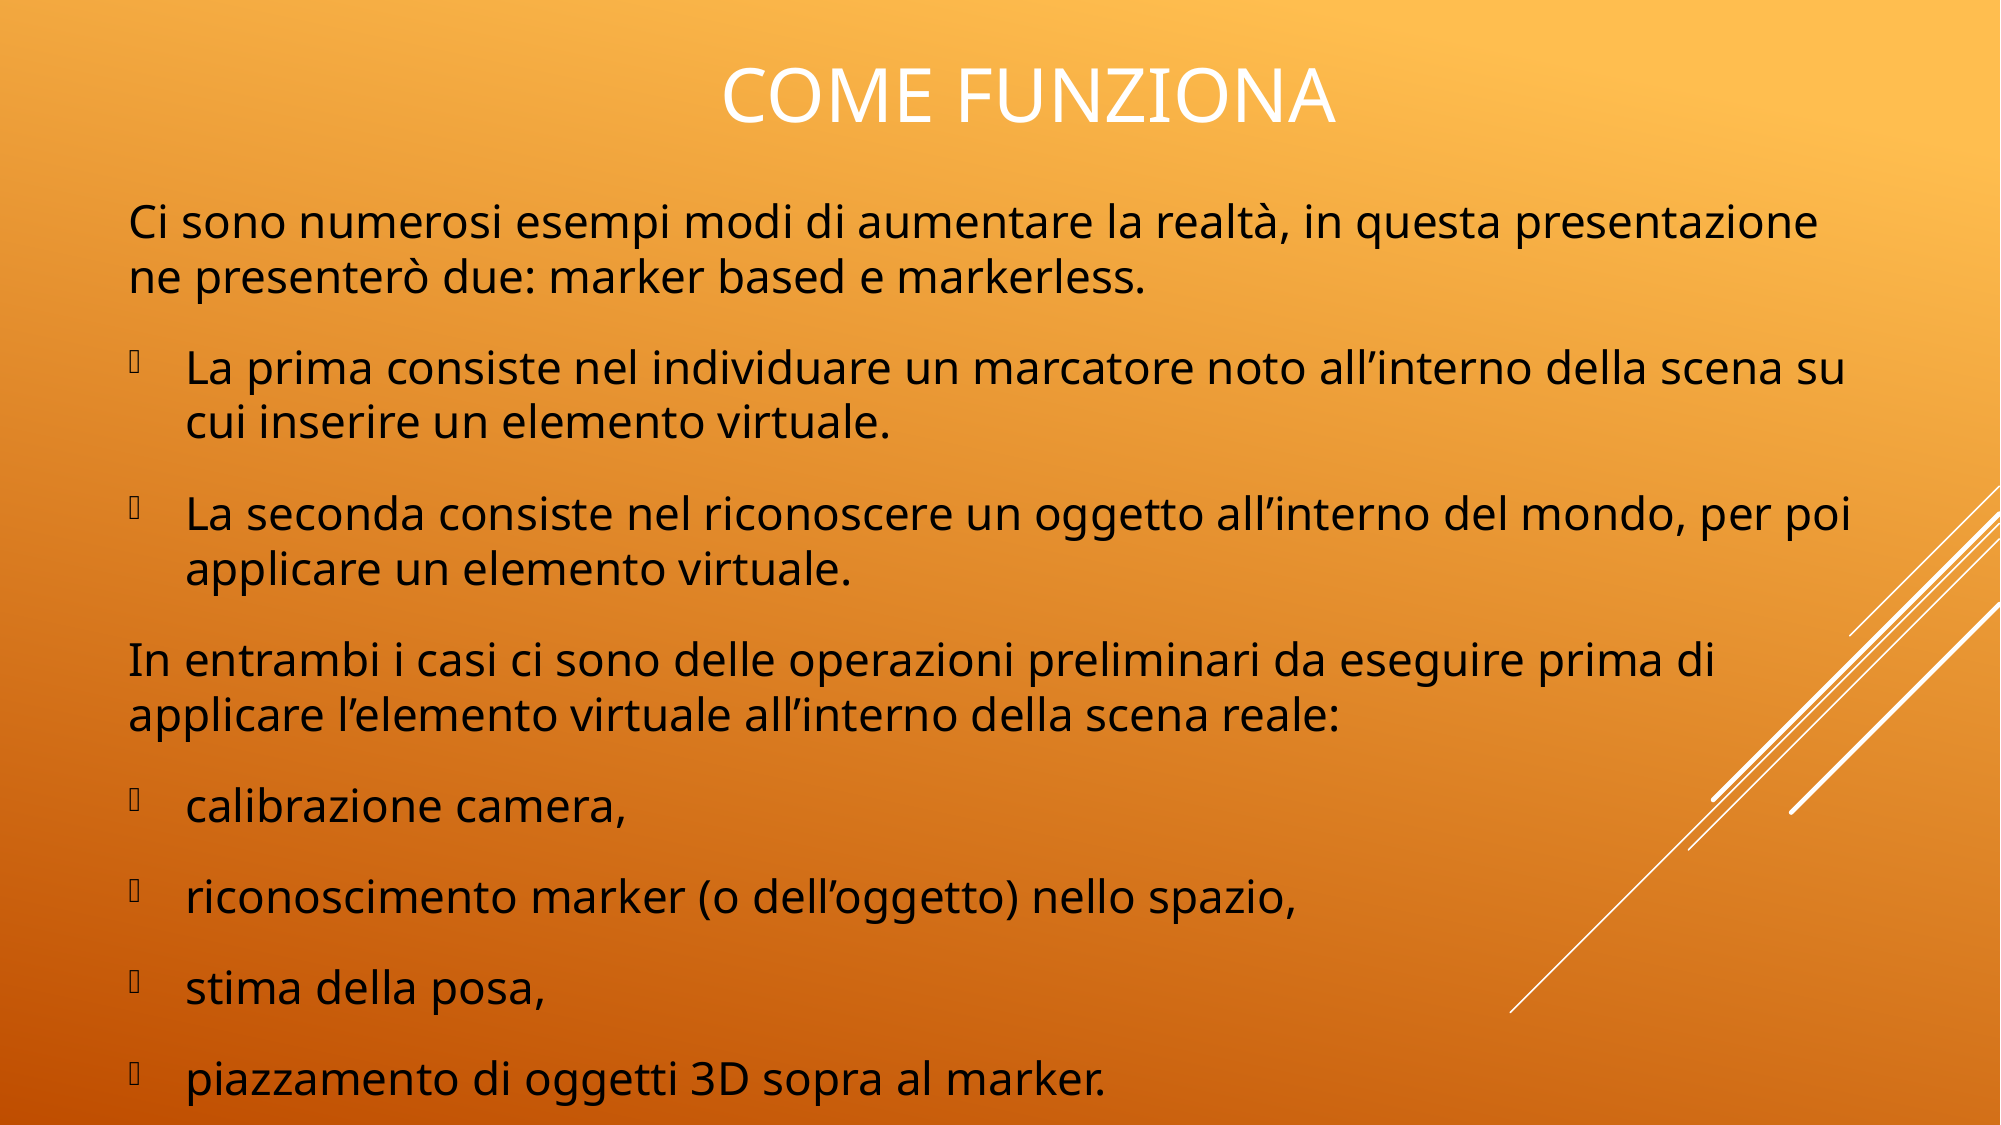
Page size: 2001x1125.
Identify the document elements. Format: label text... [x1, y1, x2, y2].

title Come Funziona [307, 0, 1750, 184]
list Ci sono numerosi esempi modi di aumentare la realtà, in questa presentazione ne presenterò due: marker based e markerless. La prima consiste nel individuare un marcatore noto all’interno della scena su cui inserire un elemento virtuale. La seconda consiste nel riconoscere un oggetto all’interno del mondo, per poi applicare un elemento virtuale. In entrambi i casi ci sono delle operazioni preliminari da eseguire prima di applicare l’elemento virtuale all’interno della scena reale: calibrazione camera, riconoscimento marker (o dell’oggetto) nello spazio, stima della posa, piazzamento di oggetti 3D sopra al marker. [99, 184, 1900, 1125]
